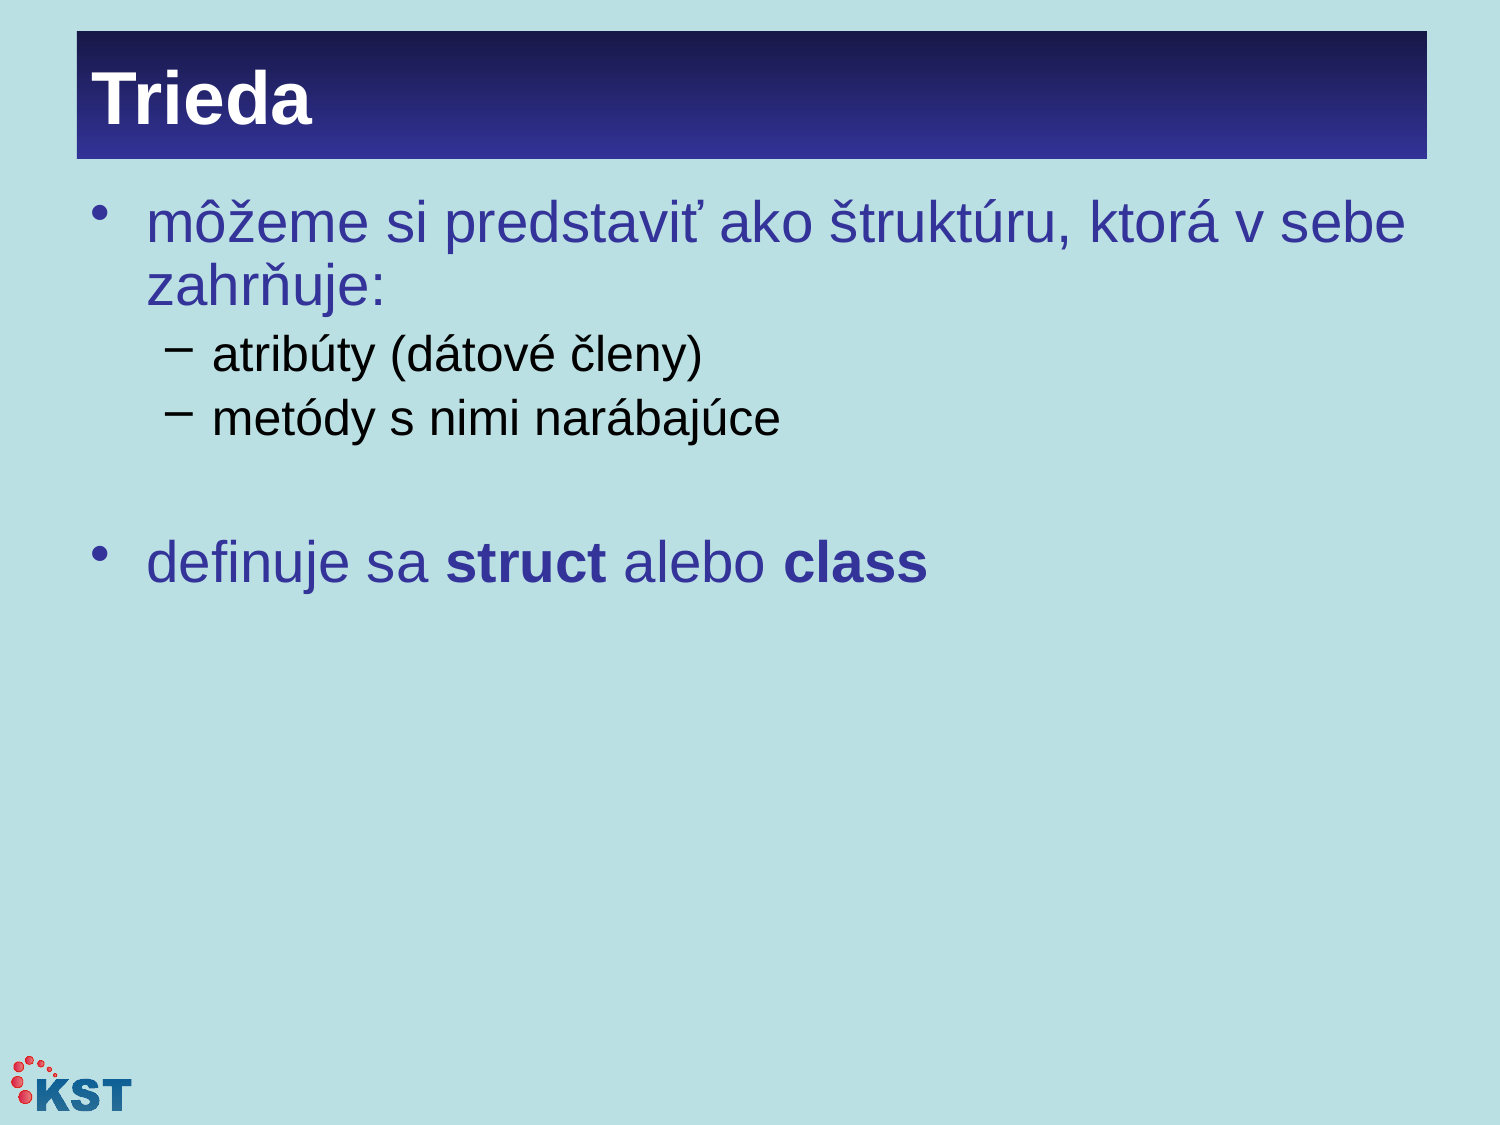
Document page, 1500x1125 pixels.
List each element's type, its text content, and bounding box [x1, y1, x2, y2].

title Trieda [76, 30, 1428, 159]
picture [11, 1056, 134, 1116]
list môžeme si predstaviť ako štruktúru, ktorá v sebe zahrňuje: atribúty (dátové členy) metódy s nimi narábajúce definuje sa struct alebo class [75, 184, 1425, 1125]
